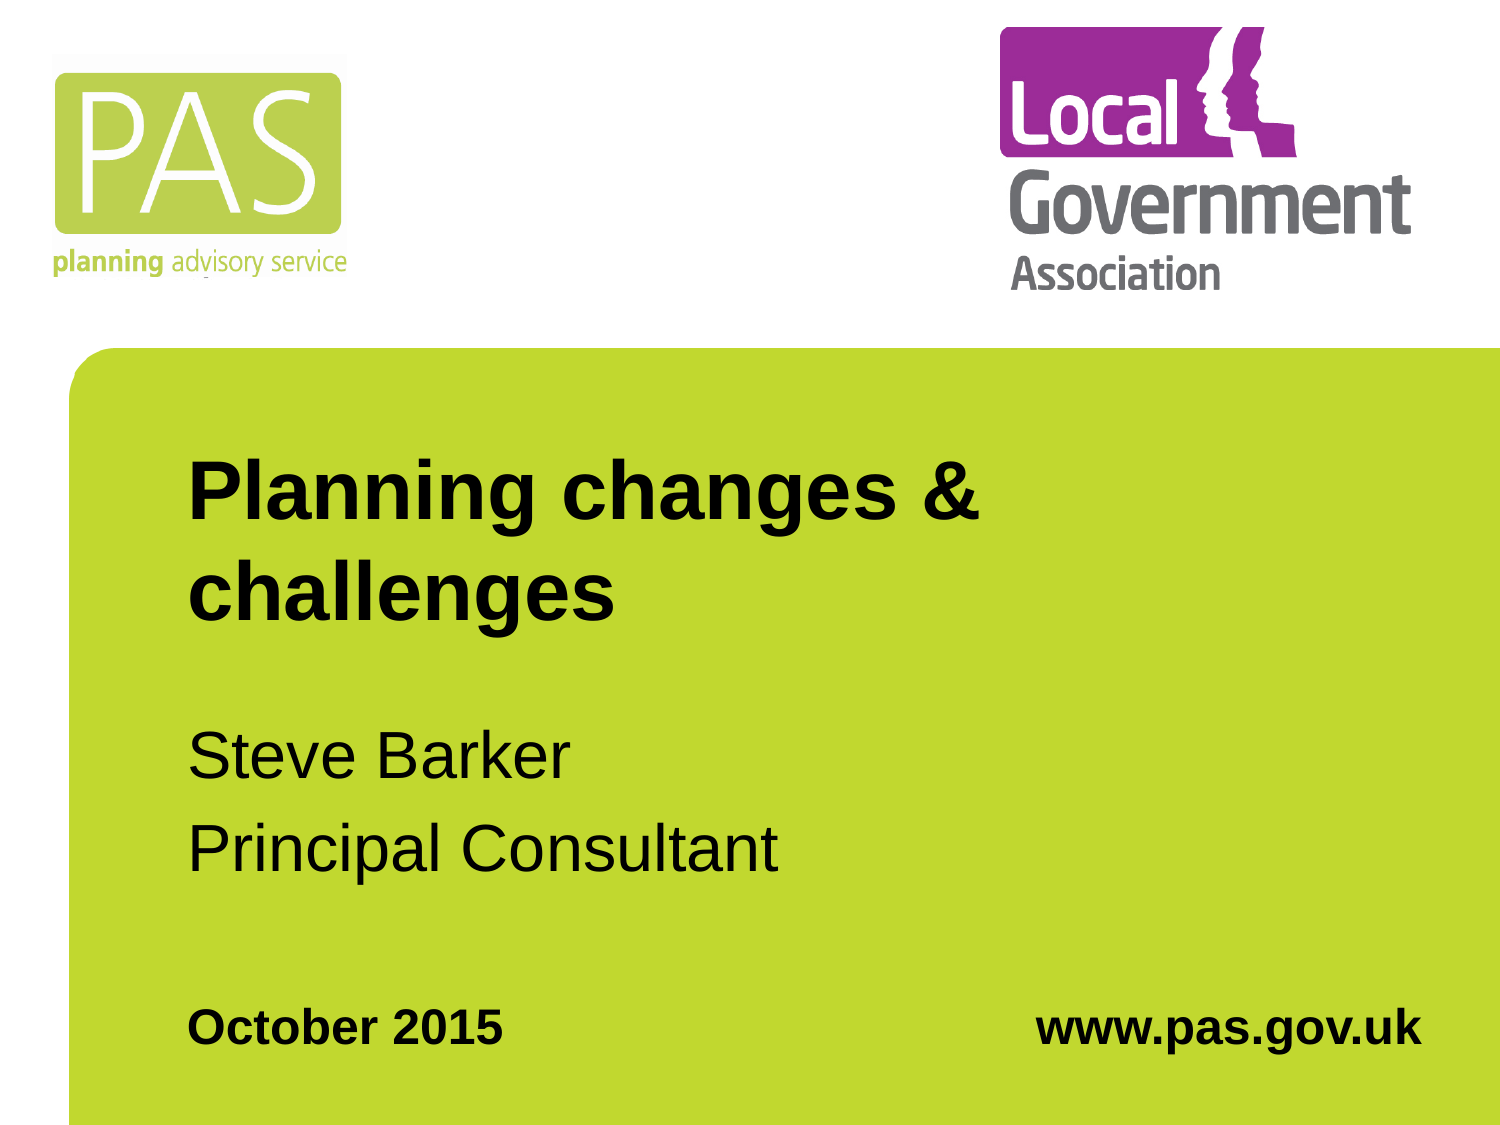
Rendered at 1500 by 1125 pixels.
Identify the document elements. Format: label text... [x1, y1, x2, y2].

title Planning changes & challenges [172, 444, 1187, 629]
subtitle Steve Barker Principal Consultant [172, 704, 1383, 870]
text_box October 2015 [172, 987, 783, 1063]
text_box www.pas.gov.uk [957, 987, 1437, 1063]
picture [0, 0, 1500, 1125]
